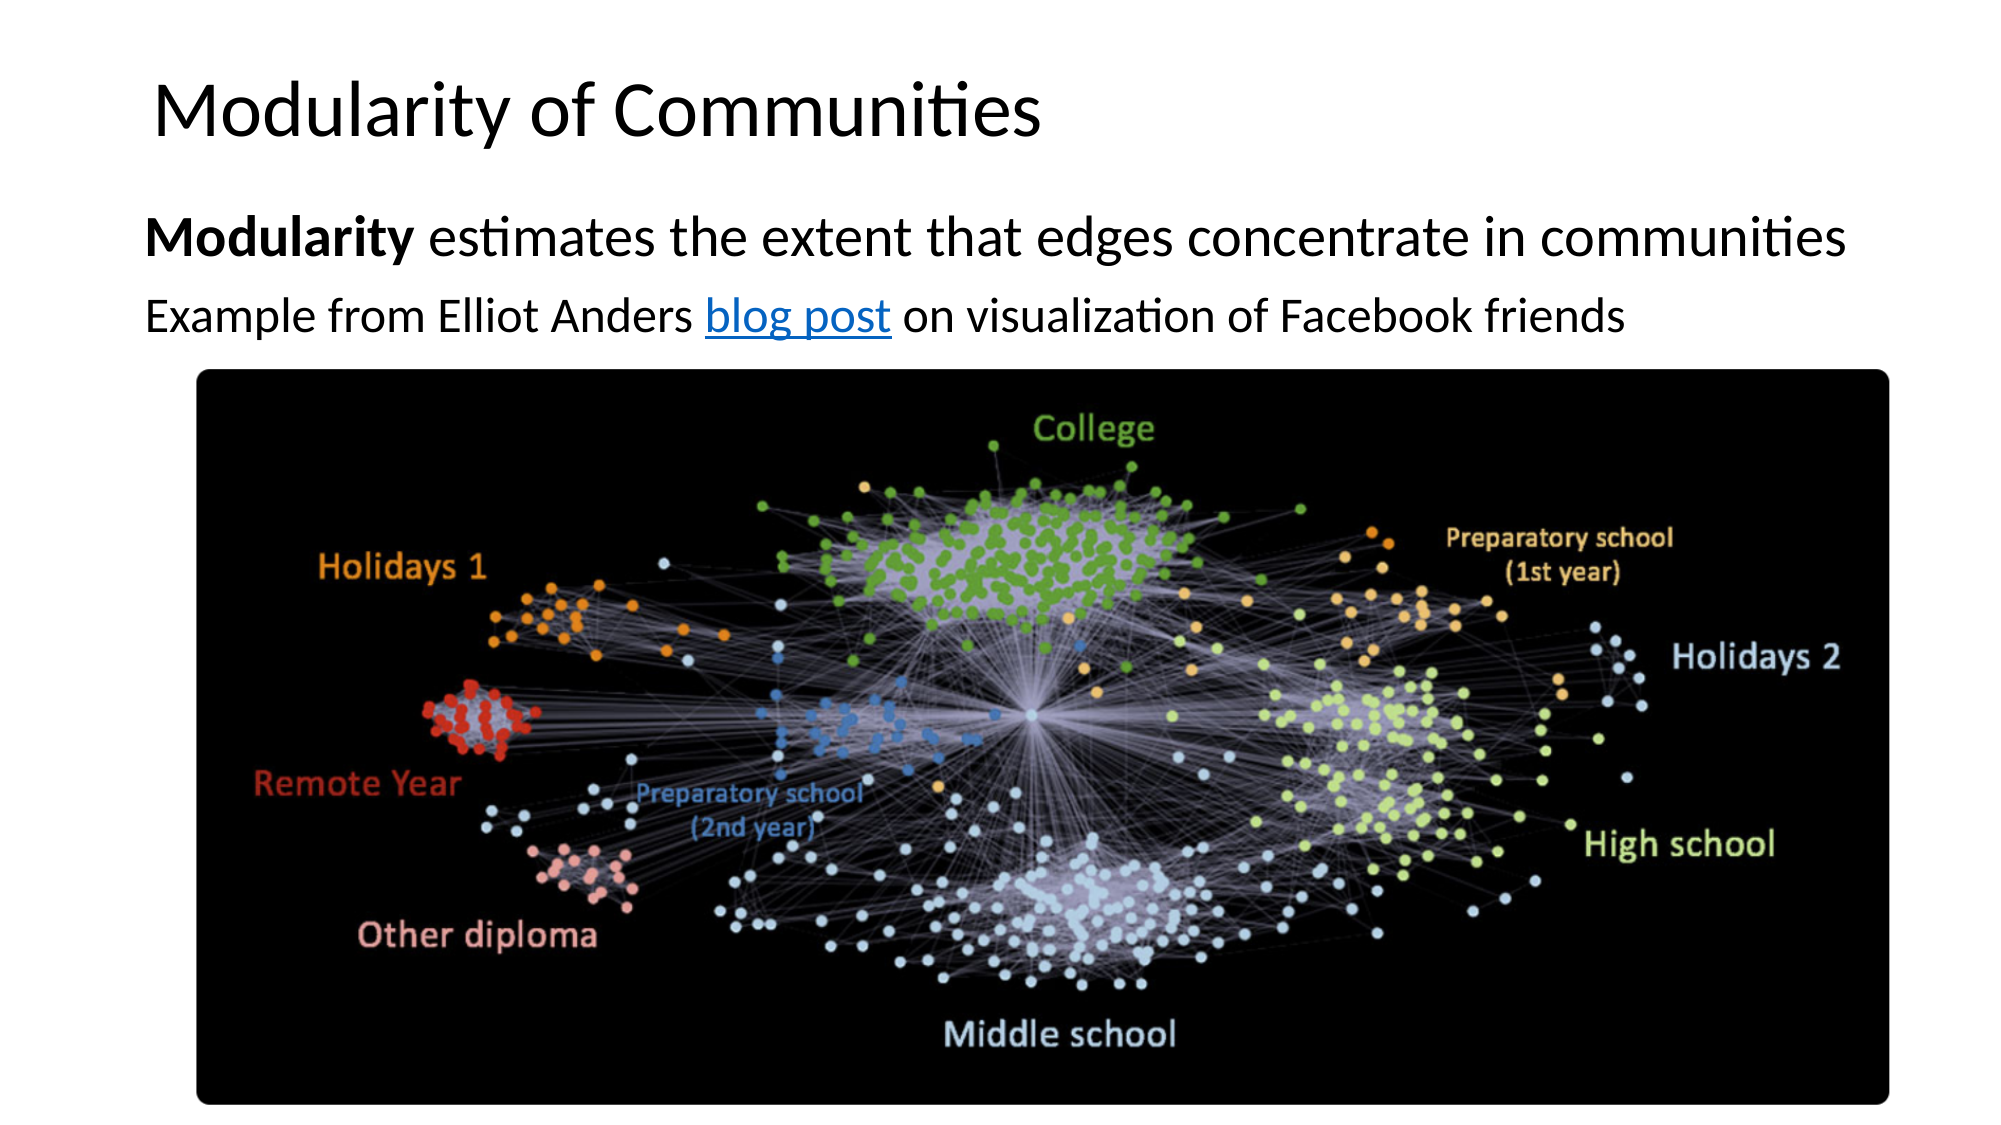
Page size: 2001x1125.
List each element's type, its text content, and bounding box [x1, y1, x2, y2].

picture [188, 366, 1901, 1109]
list Modularity estimates the extent that edges concentrate in communities Example from Elliot Anders blog post on visualization of Facebook friends [129, 198, 1901, 354]
title Modularity of Communities [137, 59, 1863, 162]
